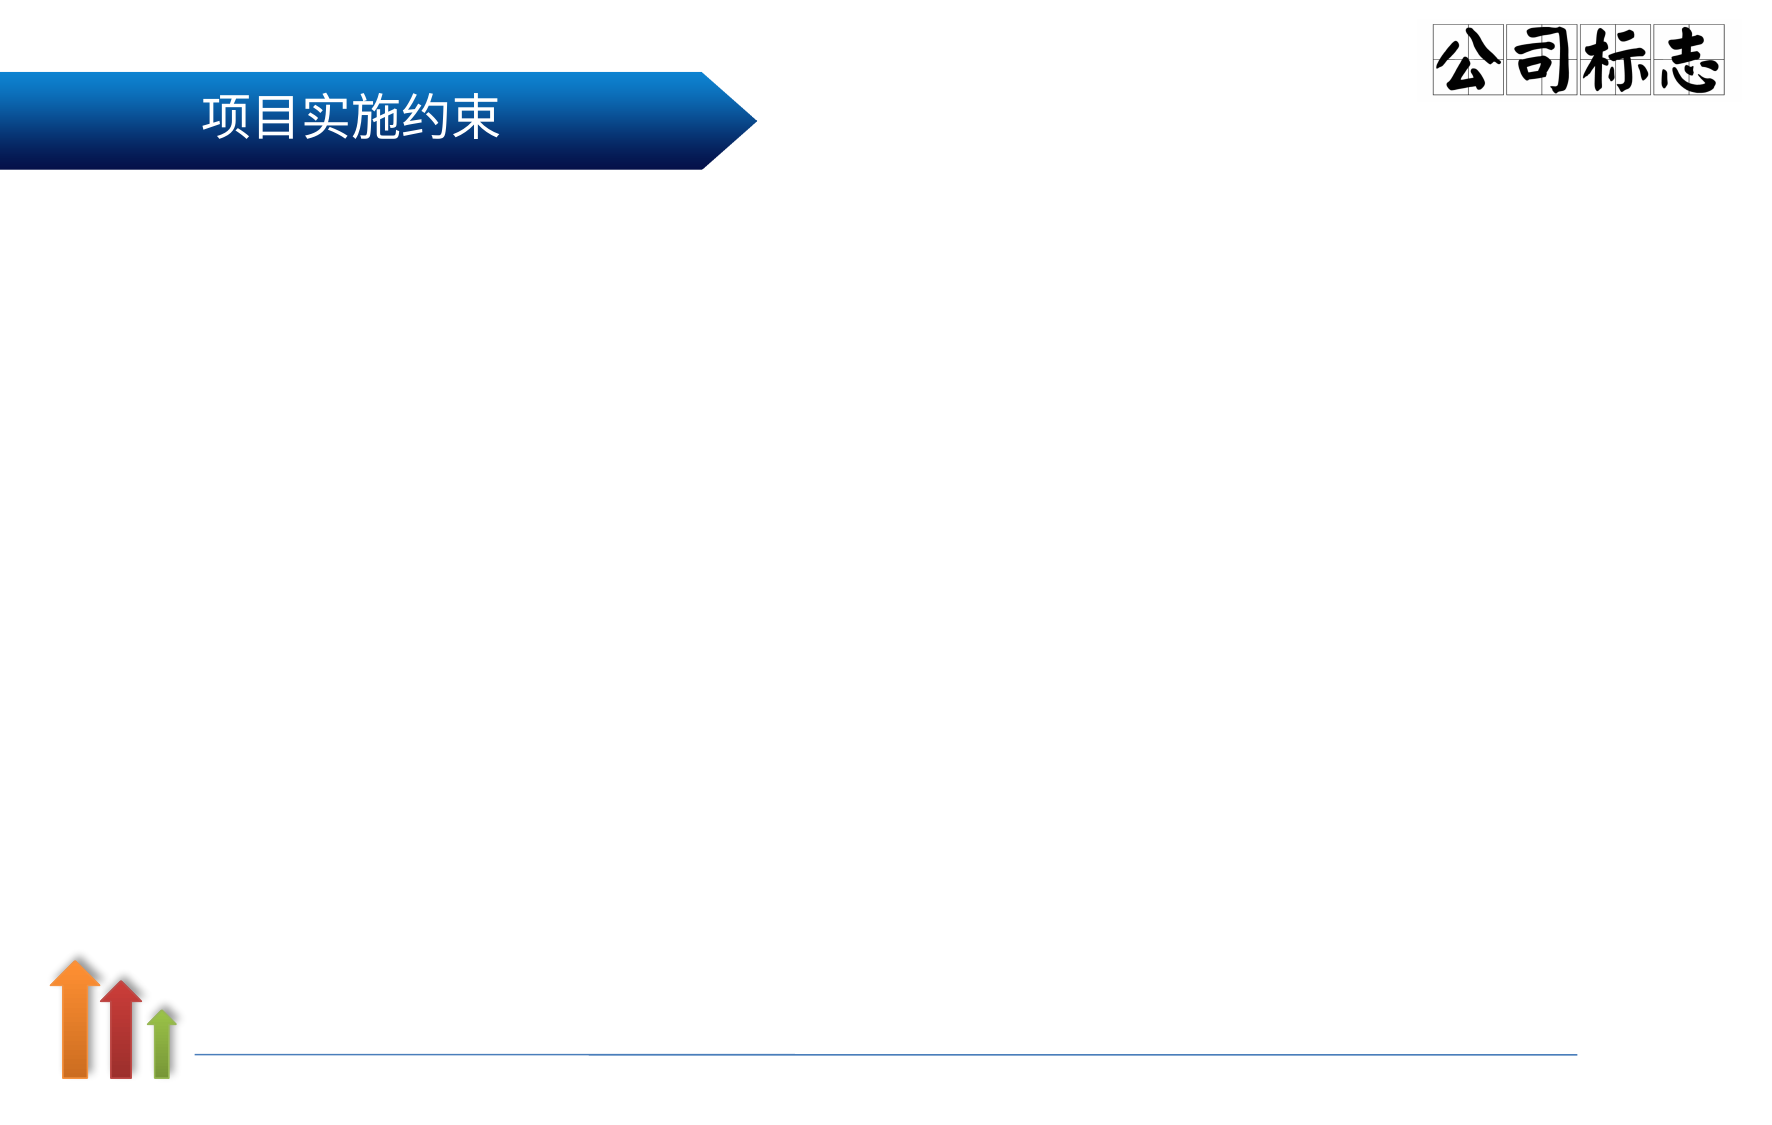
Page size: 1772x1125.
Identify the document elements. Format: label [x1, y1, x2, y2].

picture [0, 23, 805, 317]
picture [1417, 19, 1742, 102]
